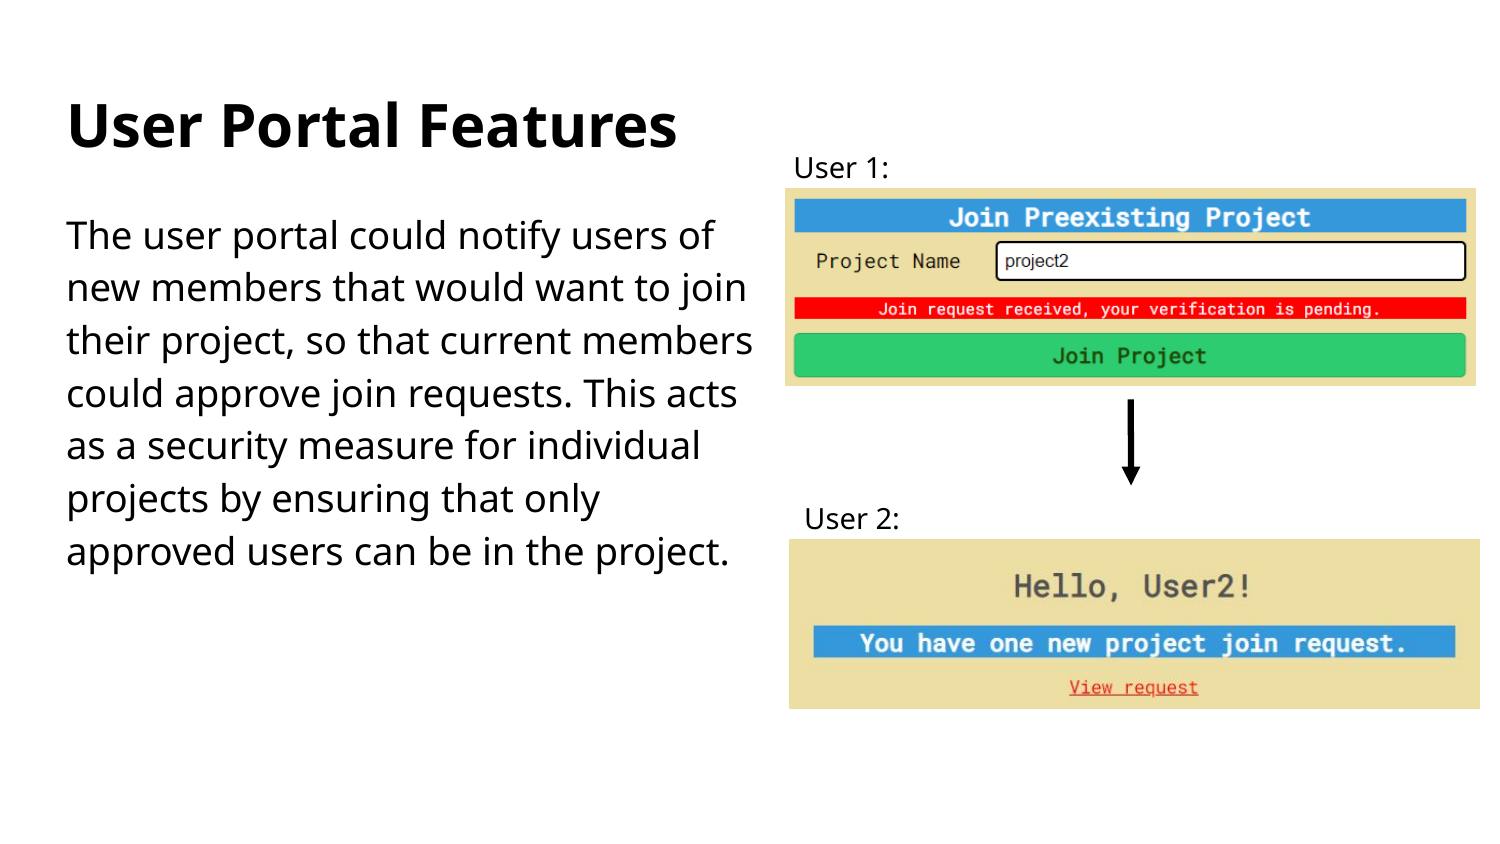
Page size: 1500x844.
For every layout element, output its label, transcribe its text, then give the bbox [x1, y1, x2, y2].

title User Portal Features [51, 72, 1449, 176]
picture [788, 539, 1480, 710]
picture [785, 188, 1477, 386]
list The user portal could notify users of new members that would want to join their project, so that current members could approve join requests. This acts as a security measure for individual projects by ensuring that only approved users can be in the project. [51, 189, 786, 750]
text_box User 2: [789, 485, 1282, 538]
text_box User 1: [778, 134, 955, 200]
